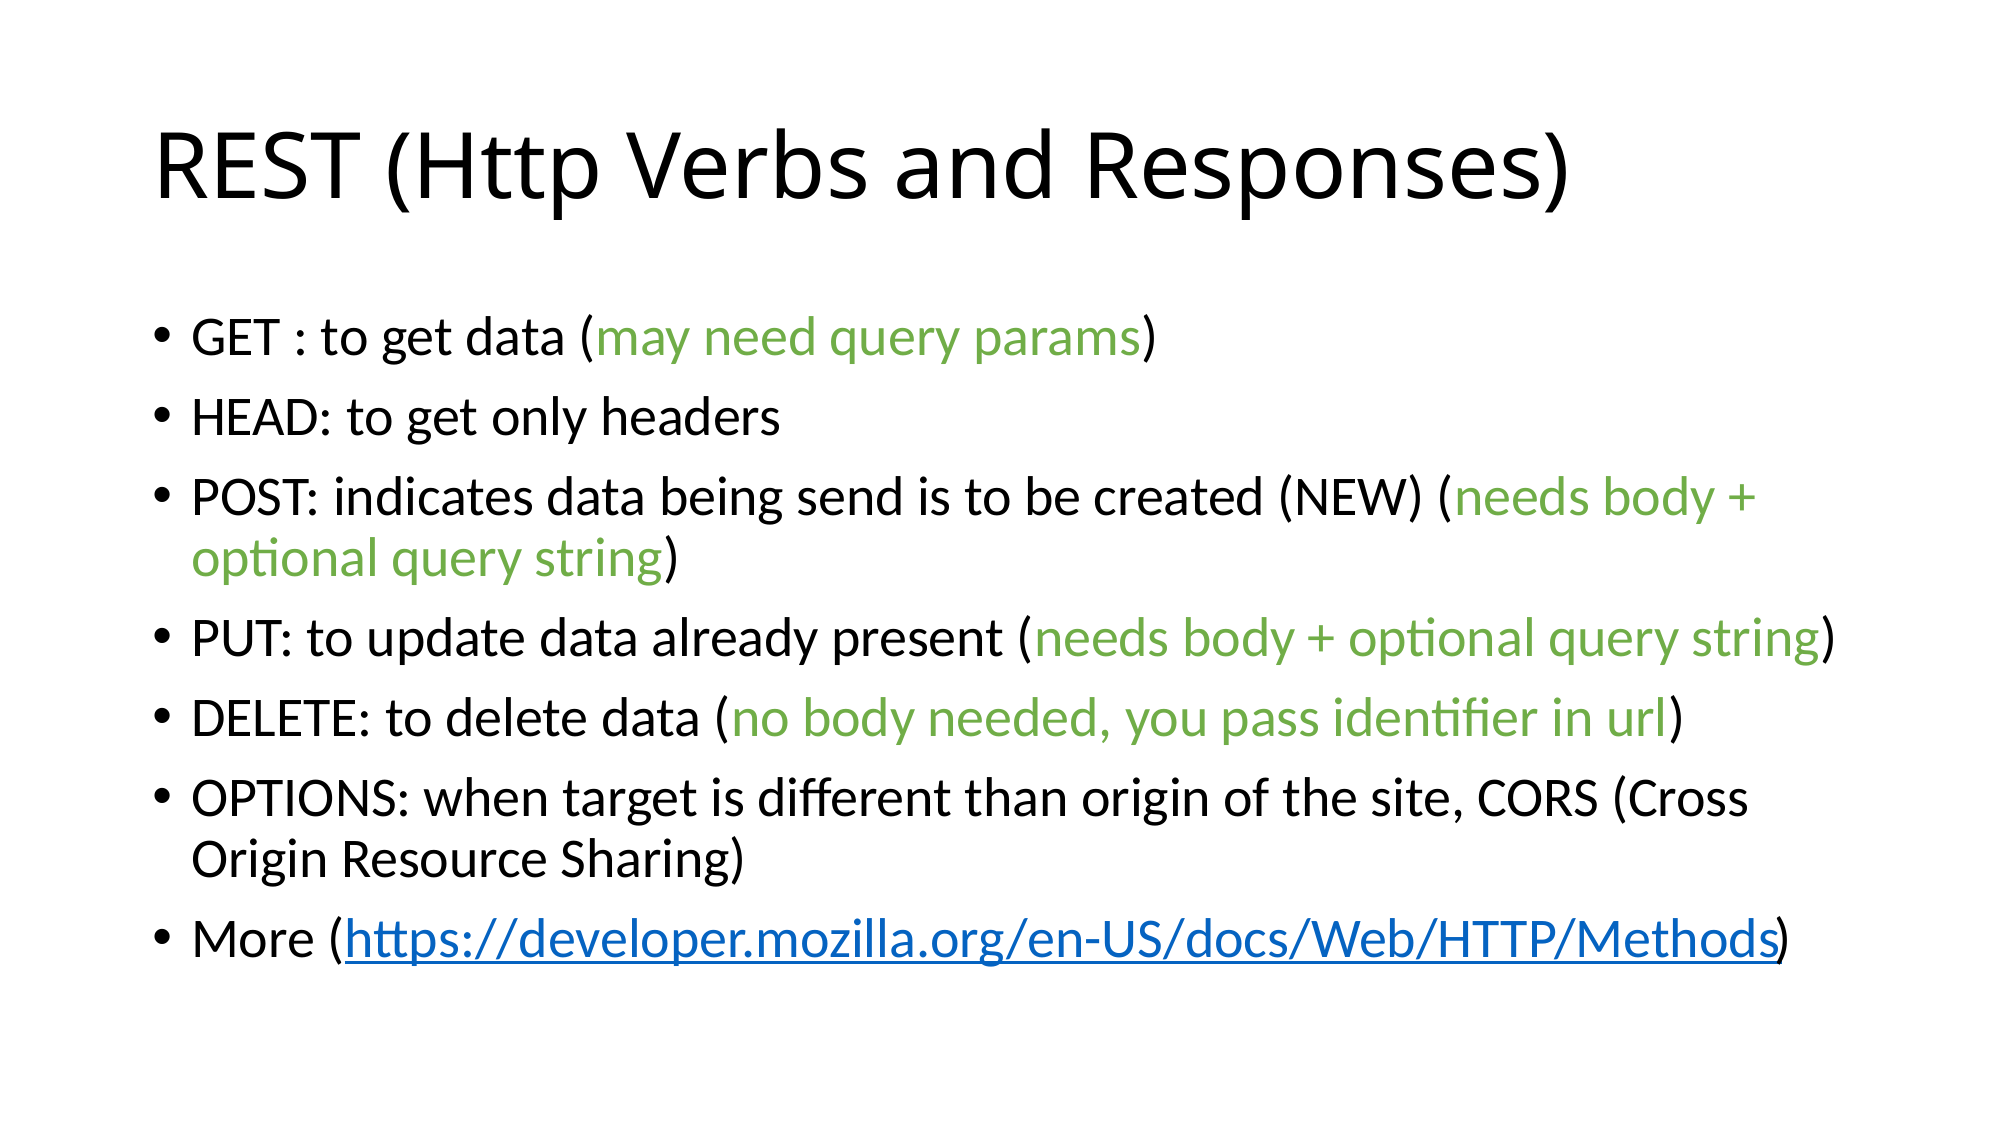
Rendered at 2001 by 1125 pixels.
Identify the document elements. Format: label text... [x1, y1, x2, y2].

title REST (Http Verbs and Responses) [137, 59, 1863, 278]
list GET : to get data (may need query params) HEAD: to get only headers POST: indicates data being send is to be created (NEW) (needs body + optional query string) PUT: to update data already present (needs body + optional query string) DELETE: to delete data (no body needed, you pass identifier in url) OPTIONS: when target is different than origin of the site, CORS (Cross Origin Resource Sharing) More (https://developer.mozilla.org/en-US/docs/Web/HTTP/Methods) [137, 299, 1863, 1014]
